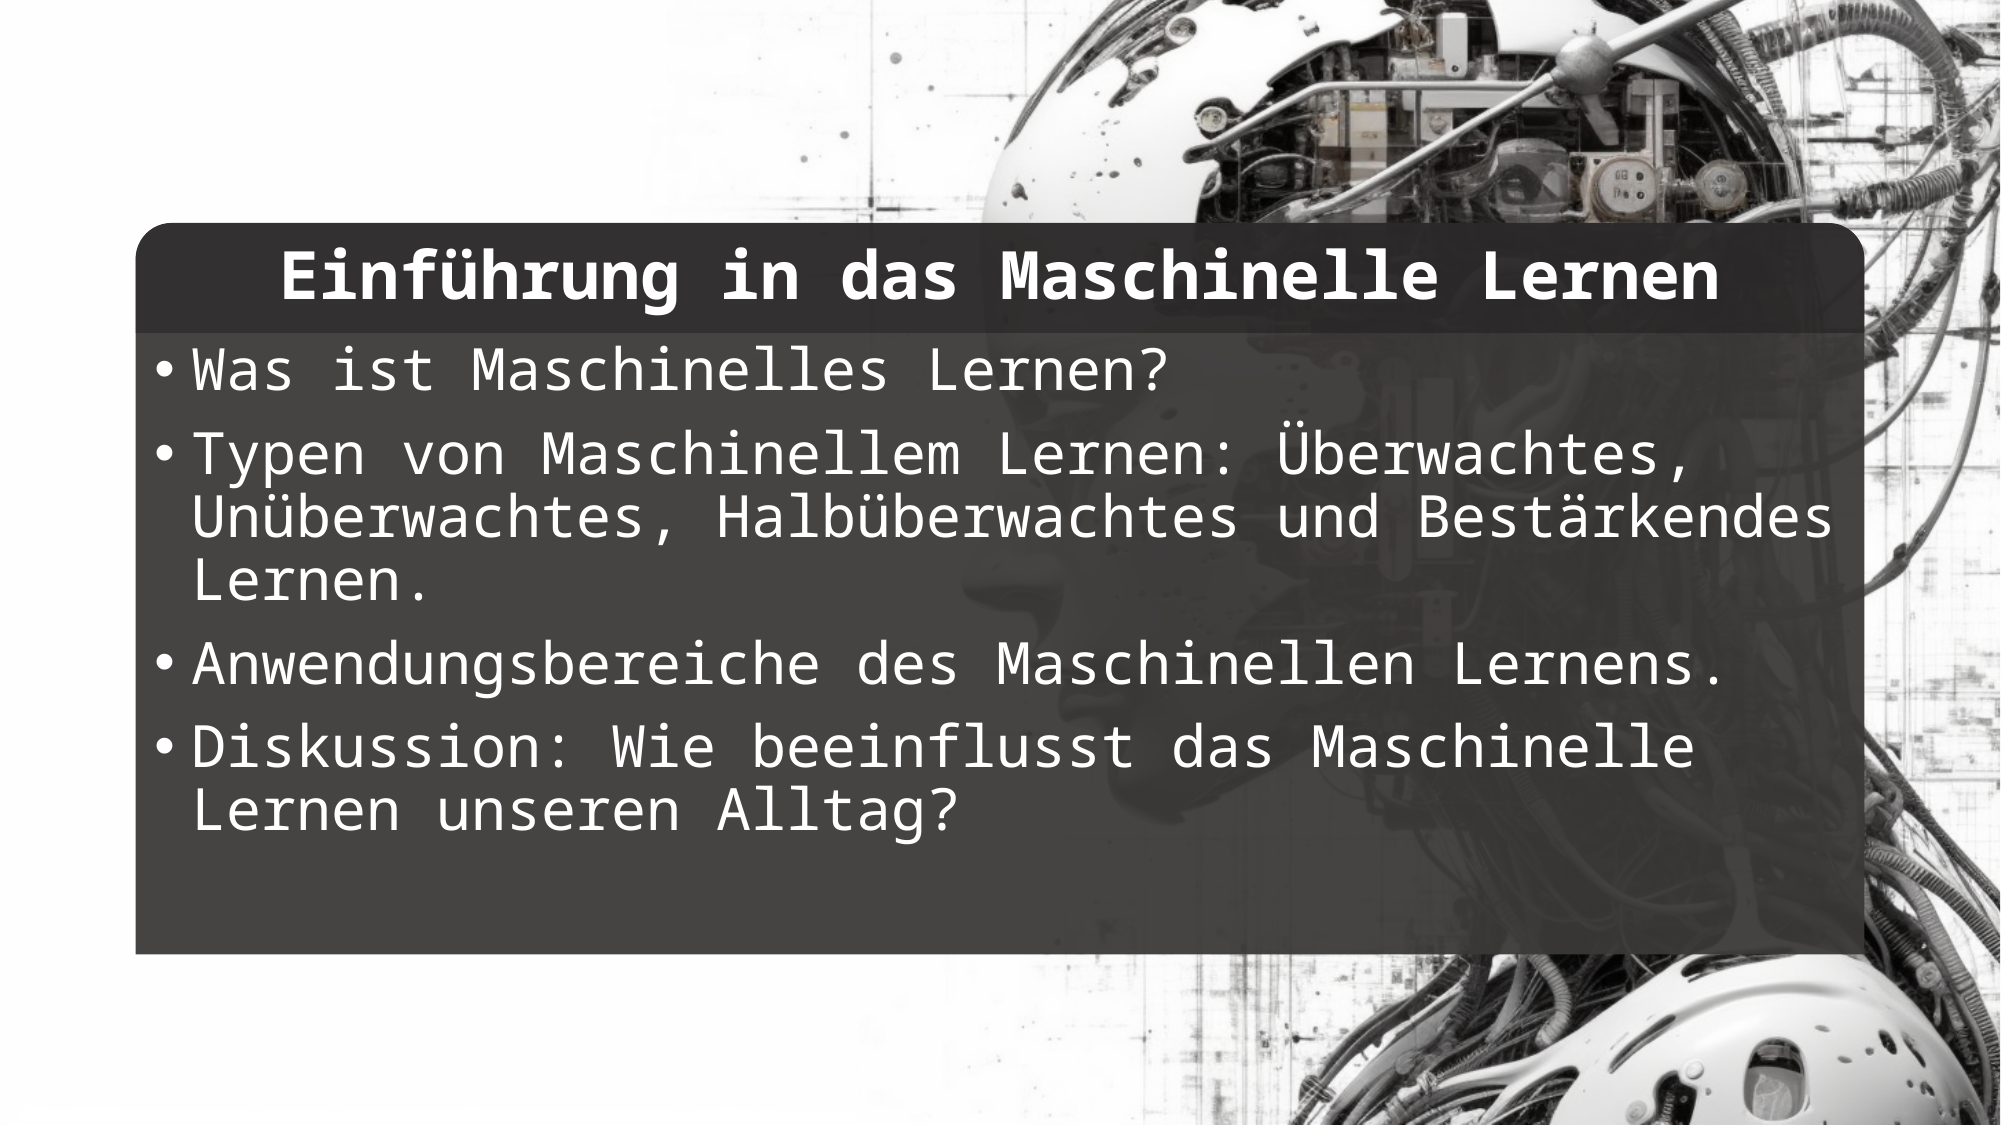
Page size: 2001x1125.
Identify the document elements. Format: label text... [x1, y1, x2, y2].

picture [0, 0, 2001, 1125]
text_box [134, 334, 139, 956]
title Einführung in das Maschinelle Lernen [135, 223, 1865, 333]
list Was ist Maschinelles Lernen? Typen von Maschinellem Lernen: Überwachtes, Unüberwachtes, Halbüberwachtes und Bestärkendes Lernen. Anwendungsbereiche des Maschinellen Lernens. Diskussion: Wie beeinflusst das Maschinelle Lernen unseren Alltag? [139, 332, 1865, 1047]
